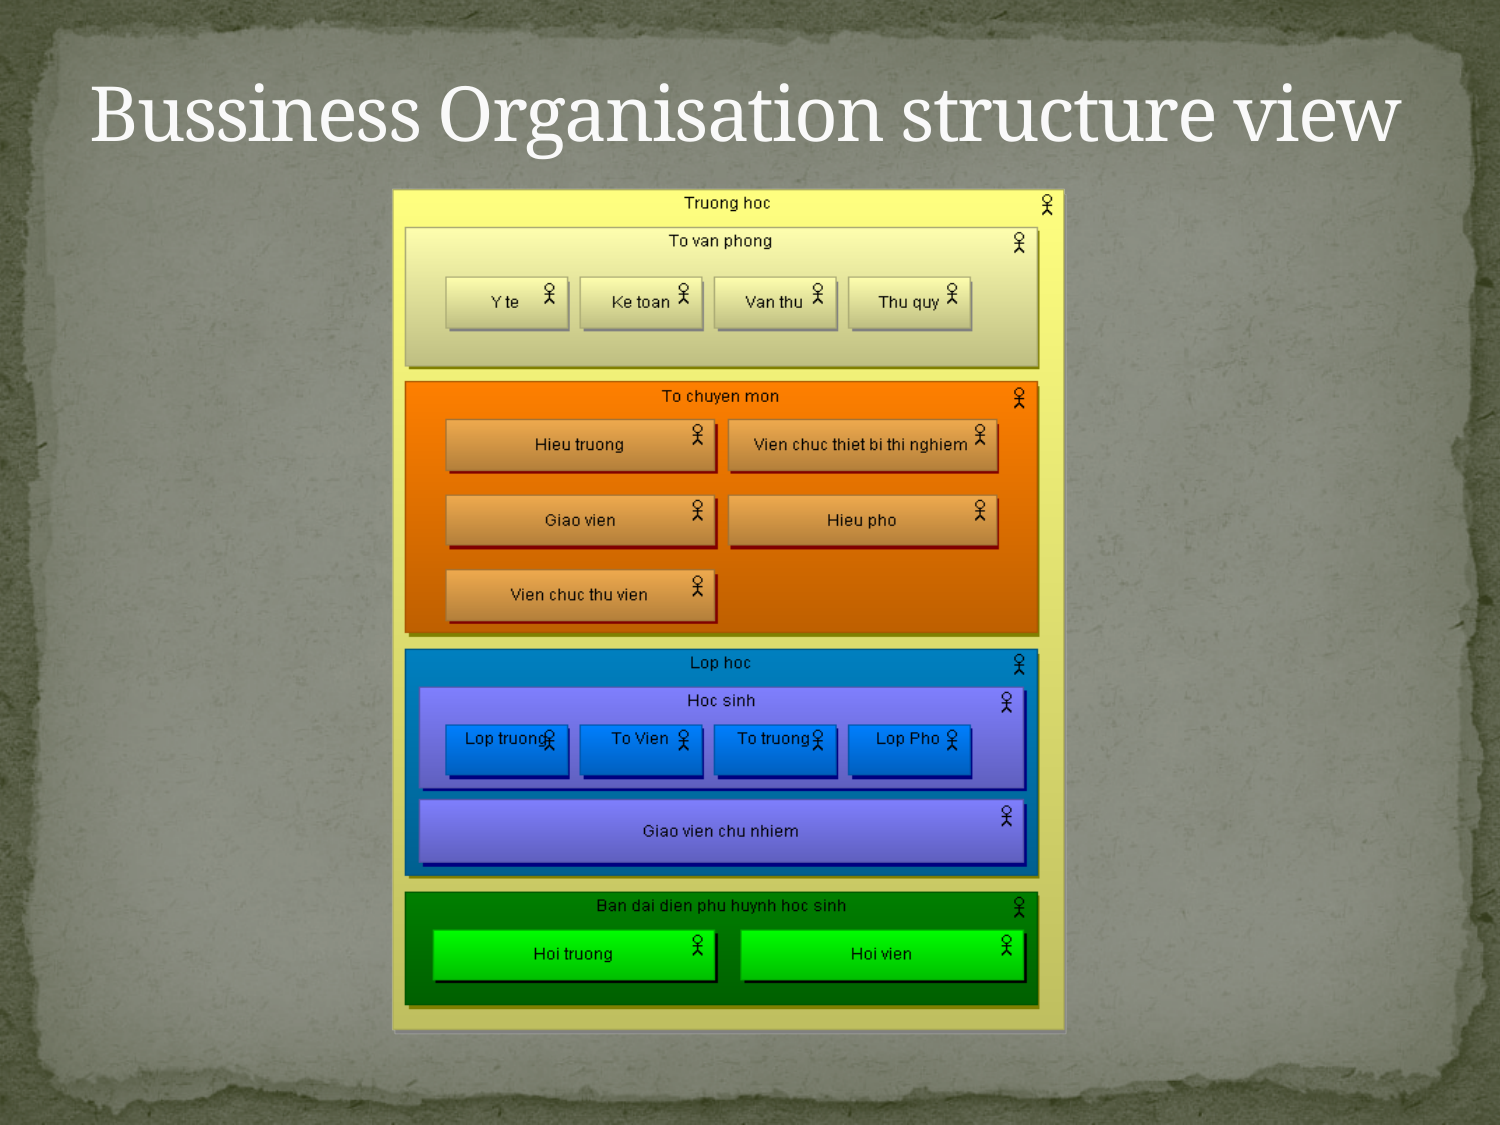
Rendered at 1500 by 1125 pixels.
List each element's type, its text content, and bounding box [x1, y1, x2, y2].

title Bussiness Organisation structure view [74, 46, 1425, 165]
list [366, 166, 1088, 1052]
